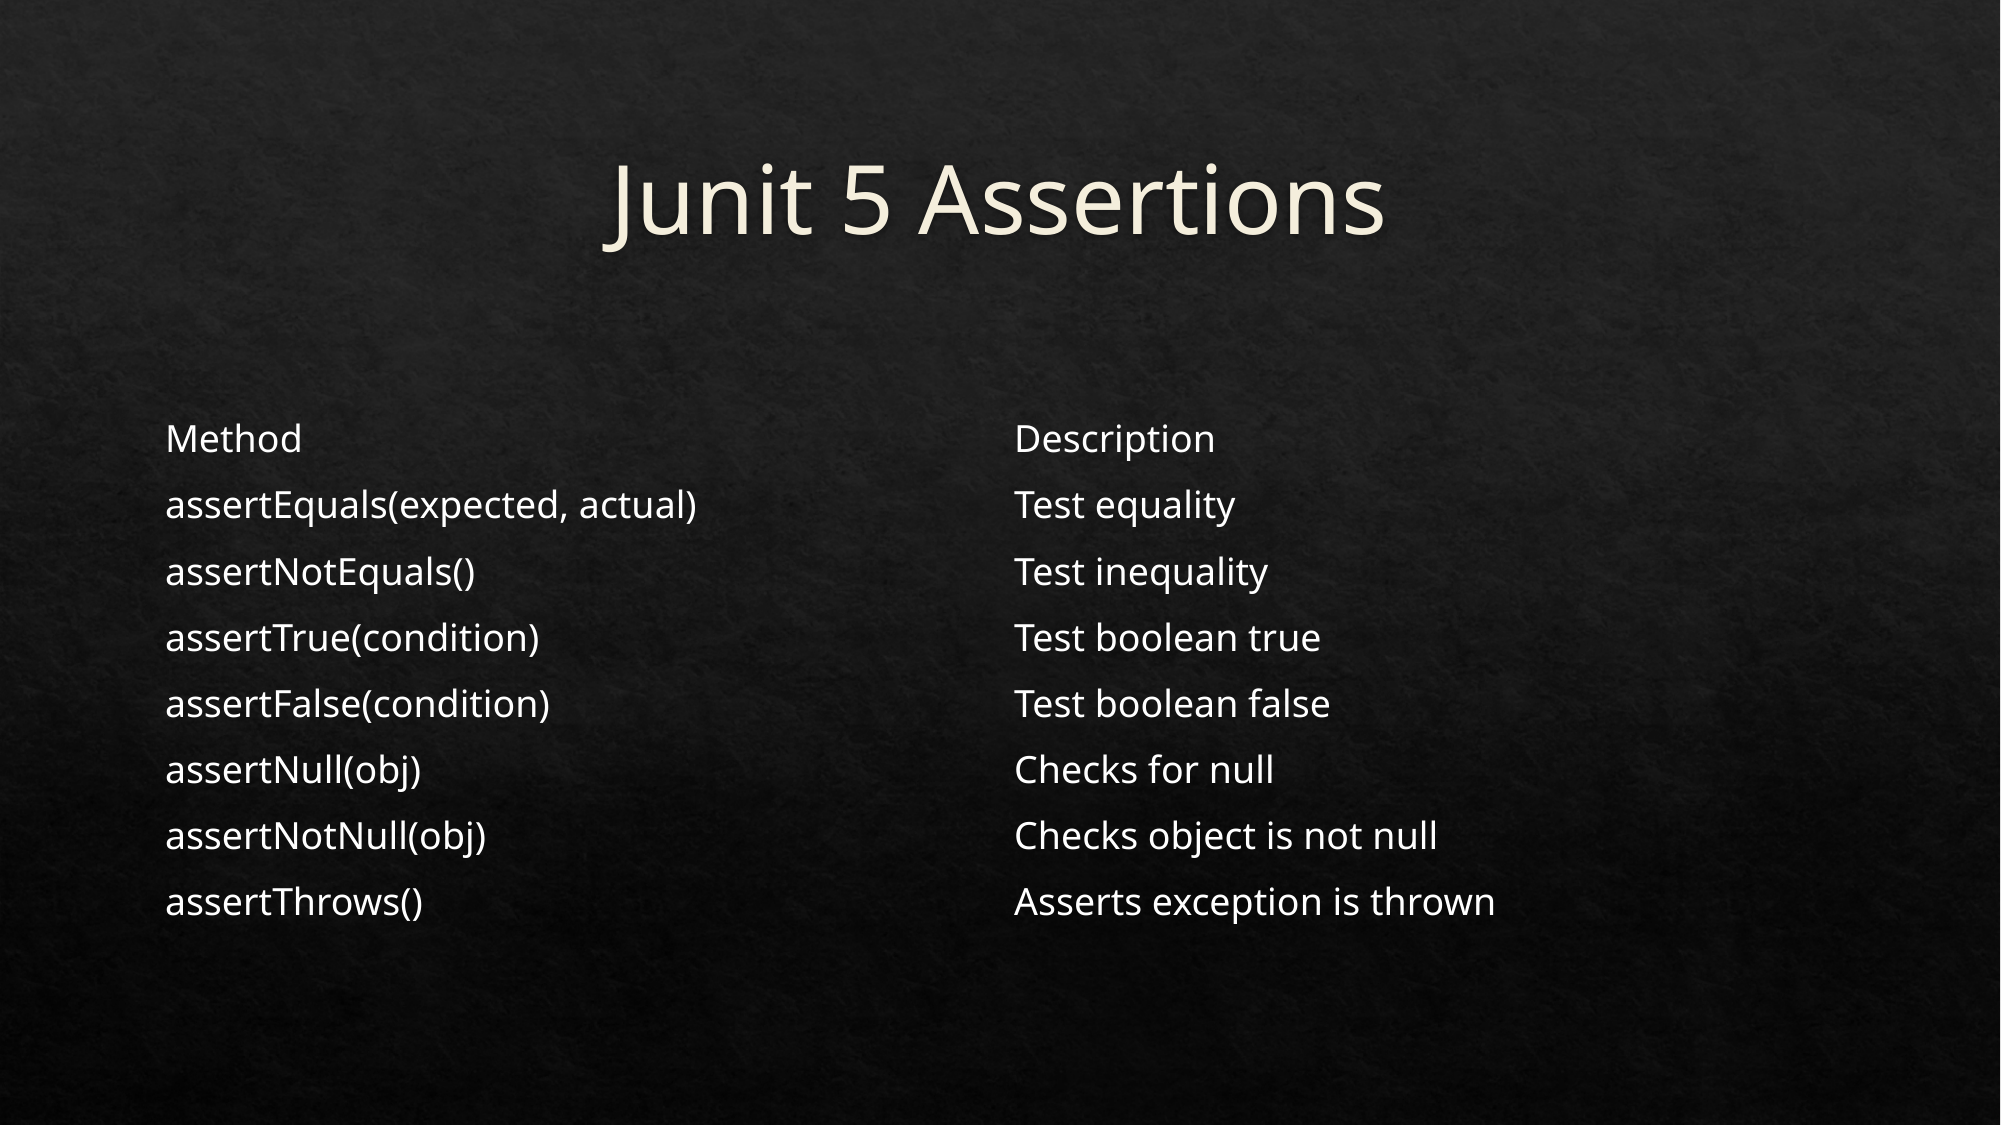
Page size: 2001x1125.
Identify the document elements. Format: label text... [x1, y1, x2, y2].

table_header Description [999, 405, 1848, 471]
table_cell assertNull(obj) [150, 736, 999, 802]
table_header Method [150, 405, 999, 471]
table_cell assertNotNull(obj) [150, 802, 999, 868]
title Junit 5 Assertions [149, 99, 1849, 307]
table_cell Test boolean true [999, 604, 1848, 670]
table_cell Test inequality [999, 537, 1848, 604]
table_cell Checks for null [999, 736, 1848, 802]
table_cell Checks object is not null [999, 802, 1848, 868]
table_cell assertThrows() [150, 868, 999, 934]
table_cell assertTrue(condition) [150, 604, 999, 670]
table_cell assertEquals(expected, actual) [150, 471, 999, 537]
table_cell assertNotEquals() [150, 537, 999, 604]
table_cell Test boolean false [999, 670, 1848, 736]
table_cell Test equality [999, 471, 1848, 537]
table_cell Asserts exception is thrown [999, 868, 1848, 934]
table_cell assertFalse(condition) [150, 670, 999, 736]
